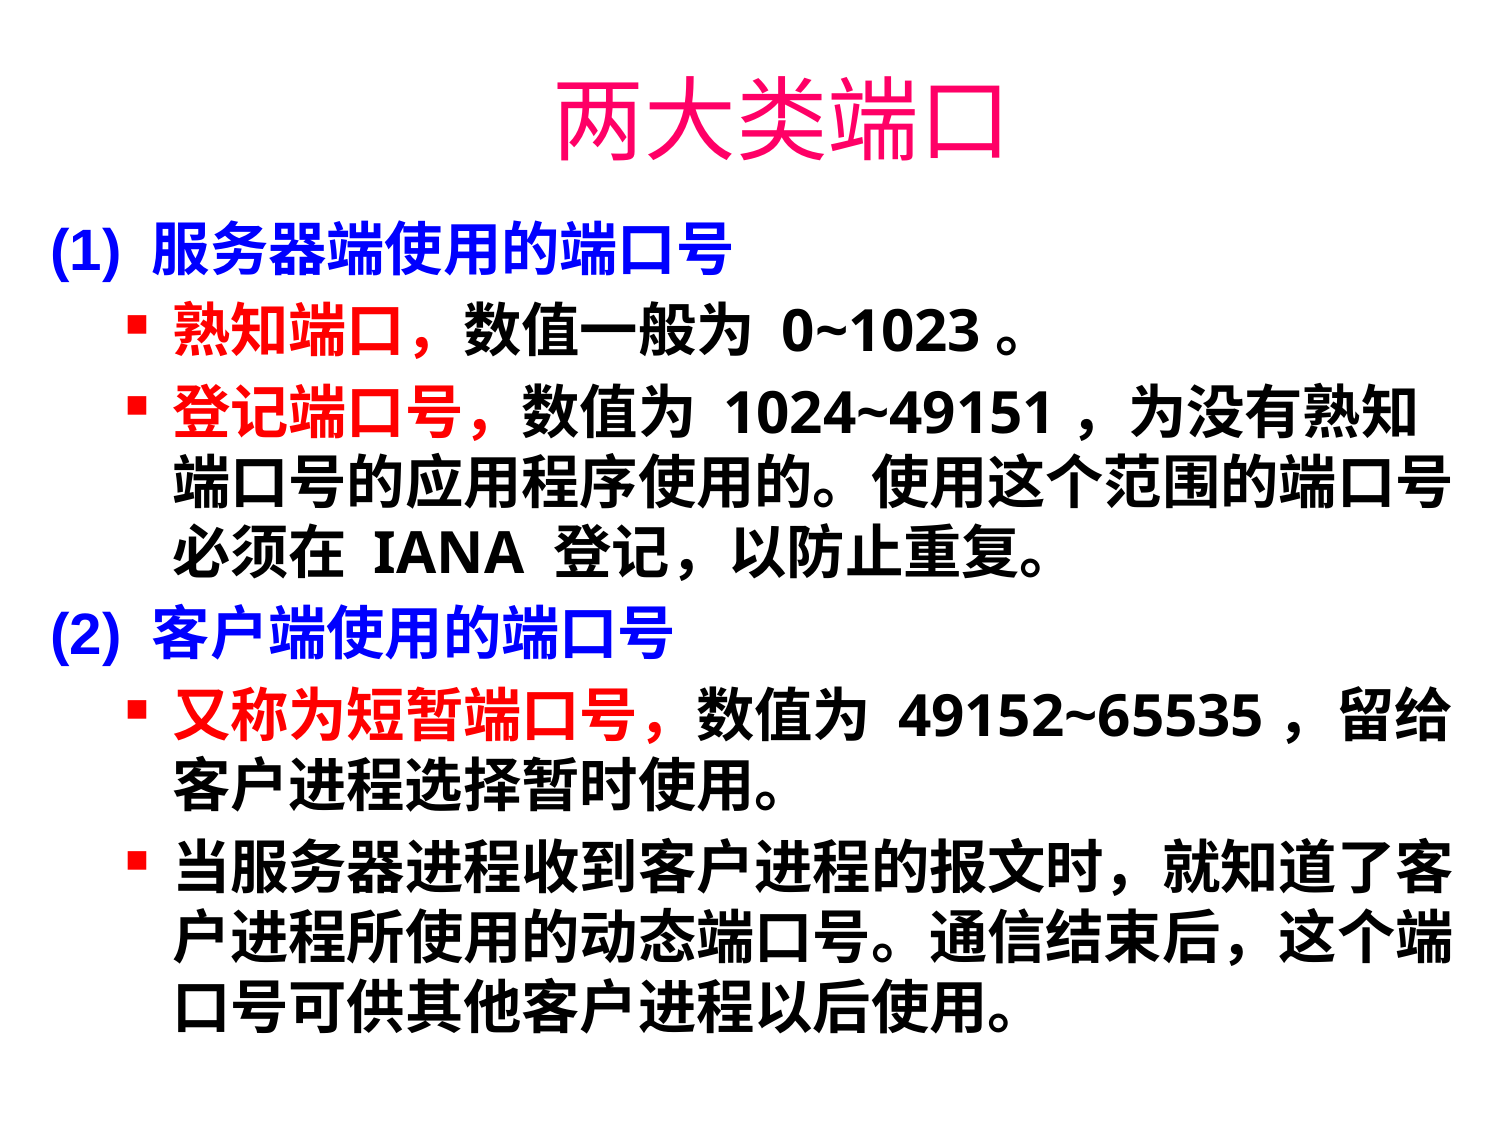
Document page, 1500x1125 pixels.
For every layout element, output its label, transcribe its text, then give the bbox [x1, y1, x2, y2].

list (1) 服务器端使用的端口号 熟知端口，数值一般为 0~1023。 登记端口号，数值为 1024~49151，为没有熟知端口号的应用程序使用的。使用这个范围的端口号必须在 IANA 登记，以防止重复。 (2) 客户端使用的端口号 又称为短暂端口号，数值为 49152~65535，留给客户进程选择暂时使用。 当服务器进程收到客户进程的报文时，就知道了客户进程所使用的动态端口号。通信结束后，这个端口号可供其他客户进程以后使用。 [35, 204, 1474, 1066]
title 两大类端口 [152, 38, 1432, 180]
